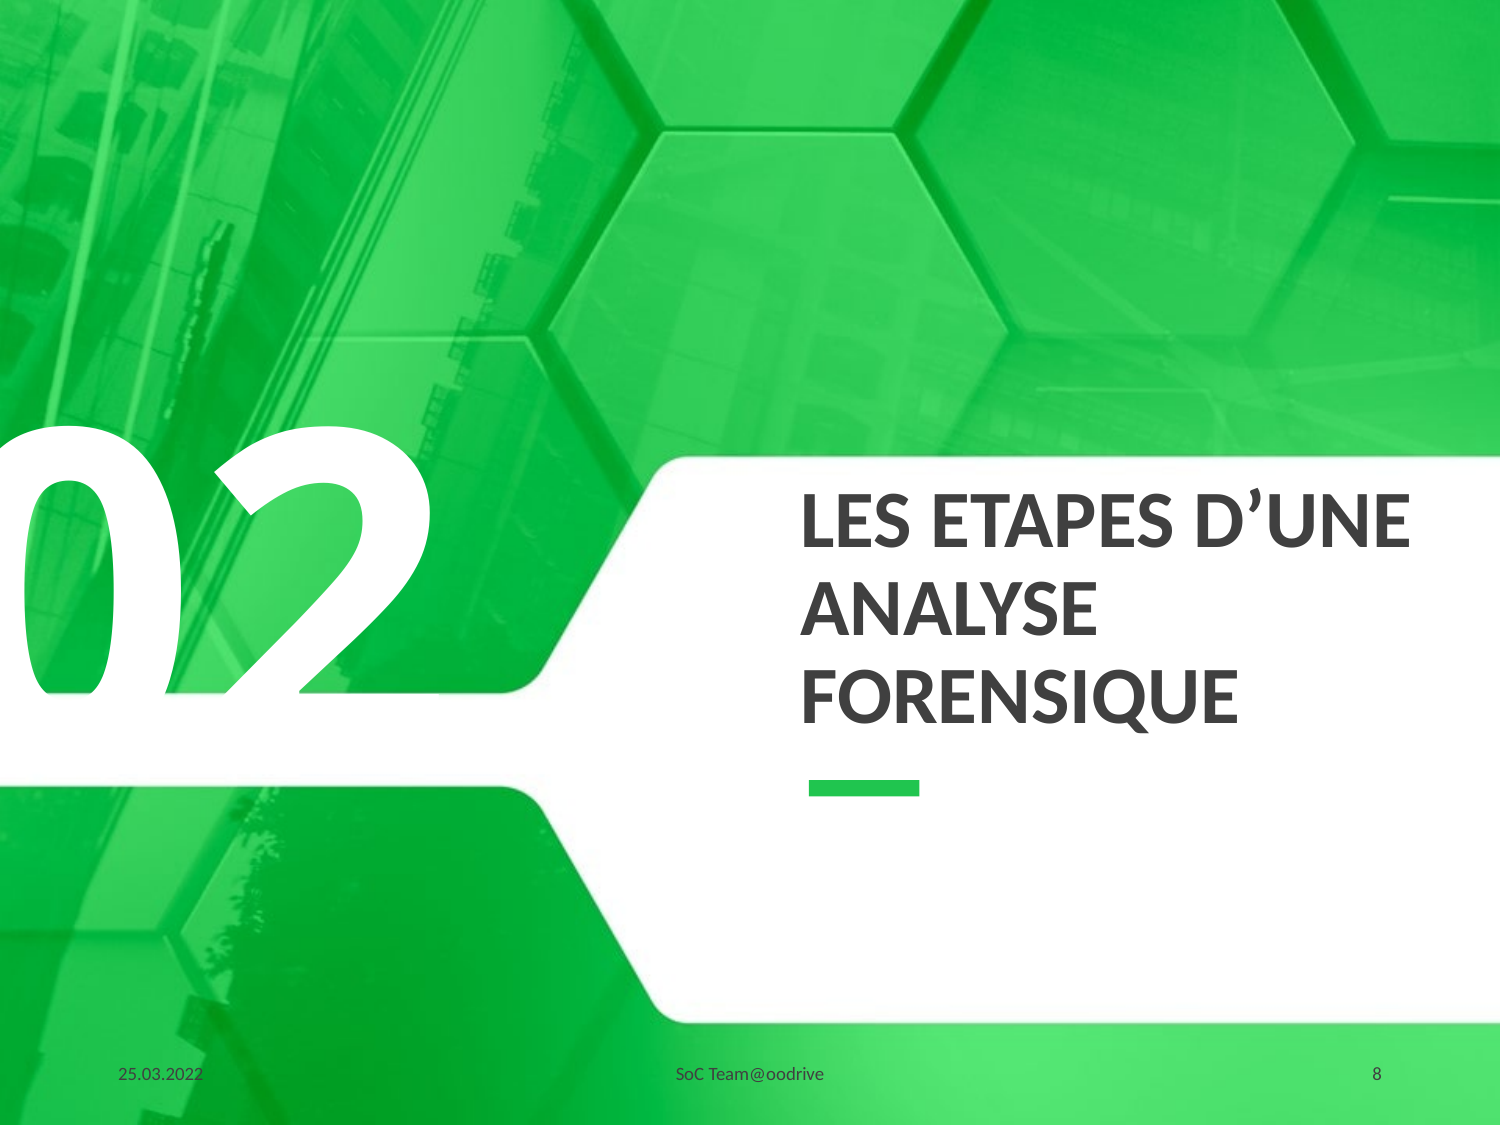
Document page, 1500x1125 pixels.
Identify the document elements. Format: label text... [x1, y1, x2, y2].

footer SoC Team@oodrive [496, 1042, 1004, 1103]
slide_number 8 [1059, 1042, 1397, 1103]
title Les etapes d’une analyse forensique [785, 468, 1459, 749]
list 02 [0, 356, 728, 861]
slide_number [103, 1042, 441, 1103]
picture [0, 0, 1500, 1125]
